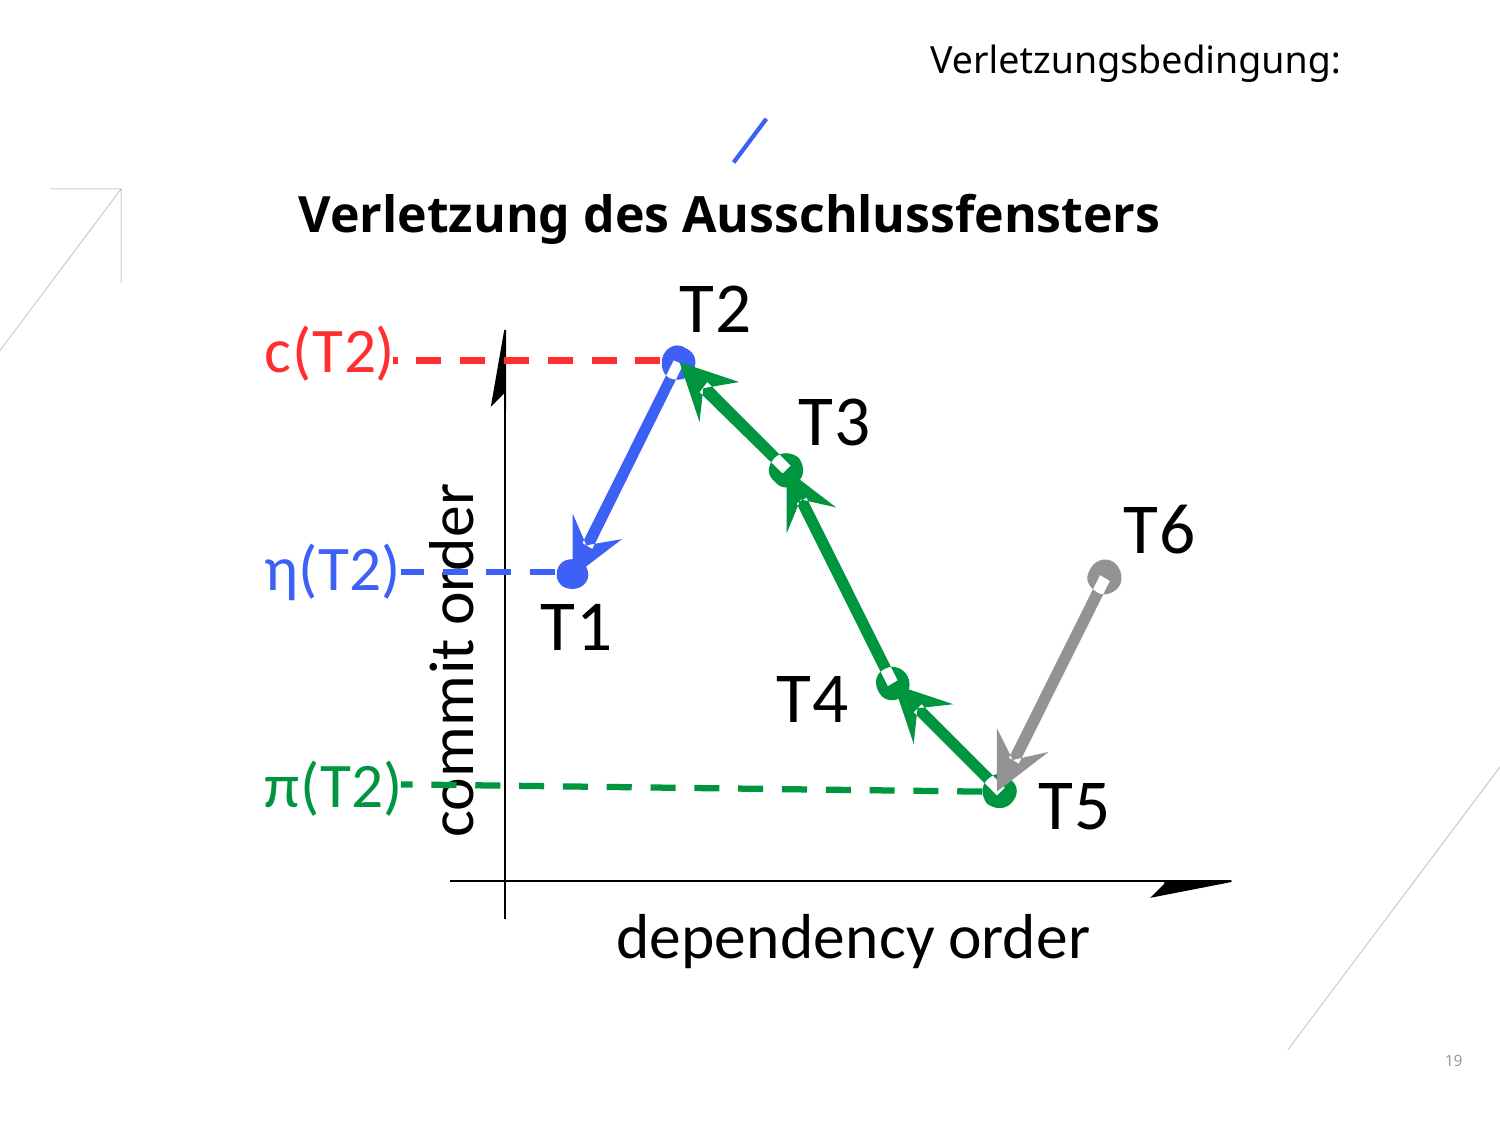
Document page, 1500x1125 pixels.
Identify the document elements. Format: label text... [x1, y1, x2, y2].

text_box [401, 784, 983, 792]
picture [264, 278, 1235, 983]
slide_number 19 [1422, 1042, 1486, 1080]
title Verletzung des Ausschlussfensters [171, 162, 1288, 268]
